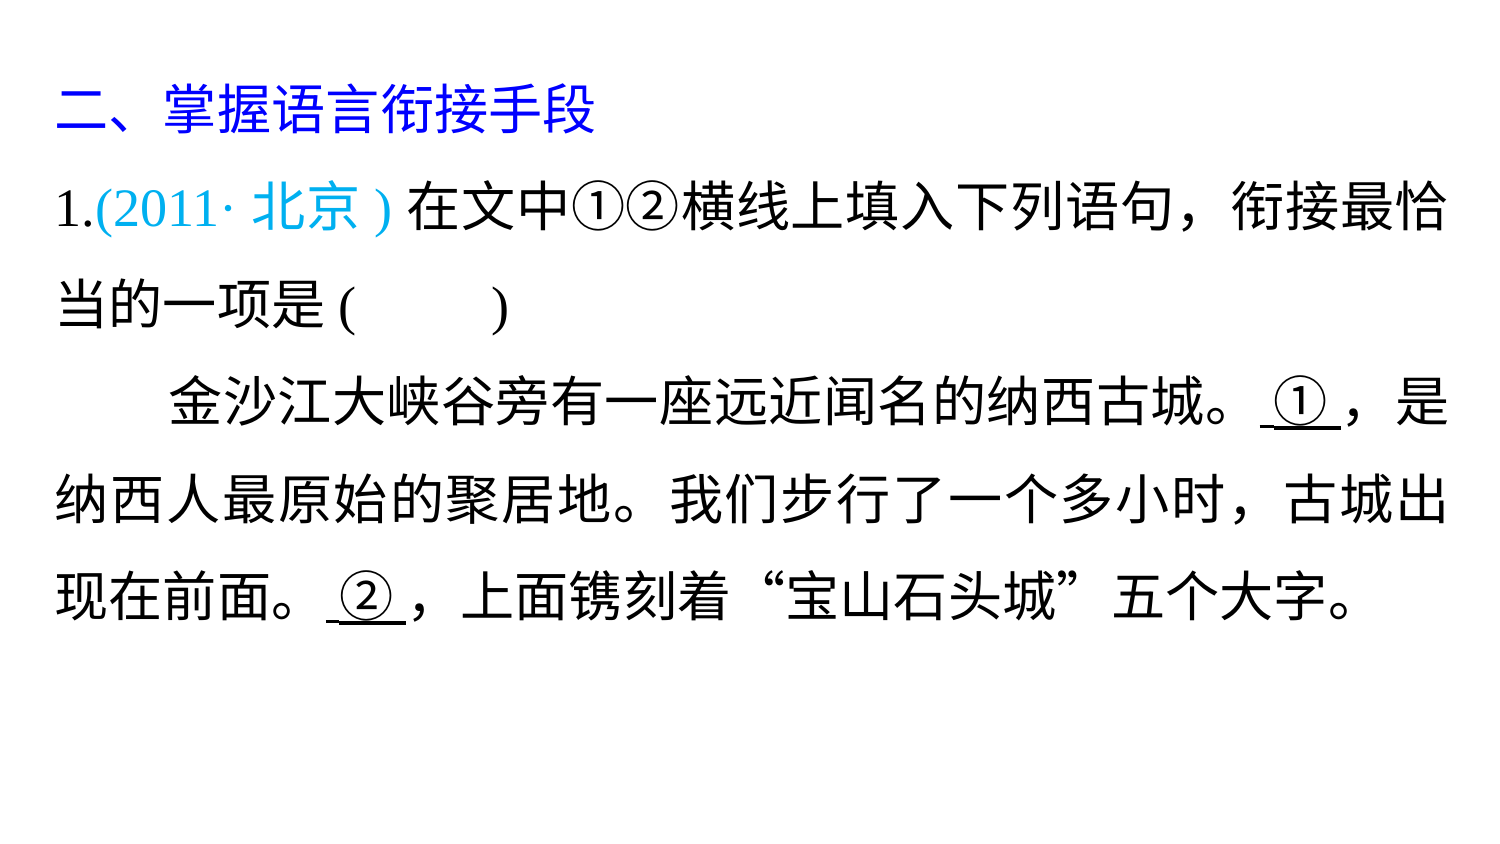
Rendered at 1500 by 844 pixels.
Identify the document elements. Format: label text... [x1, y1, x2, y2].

text_box 二、掌握语言衔接手段 1.(2011·北京)在文中①②横线上填入下列语句，衔接最恰当的一项是( ) 金沙江大峡谷旁有一座远近闻名的纳西古城。 ① ，是纳西人最原始的聚居地。我们步行了一个多小时，古城出现在前面。 ② ，上面镌刻着“宝山石头城”五个大字。 [39, 35, 1465, 635]
